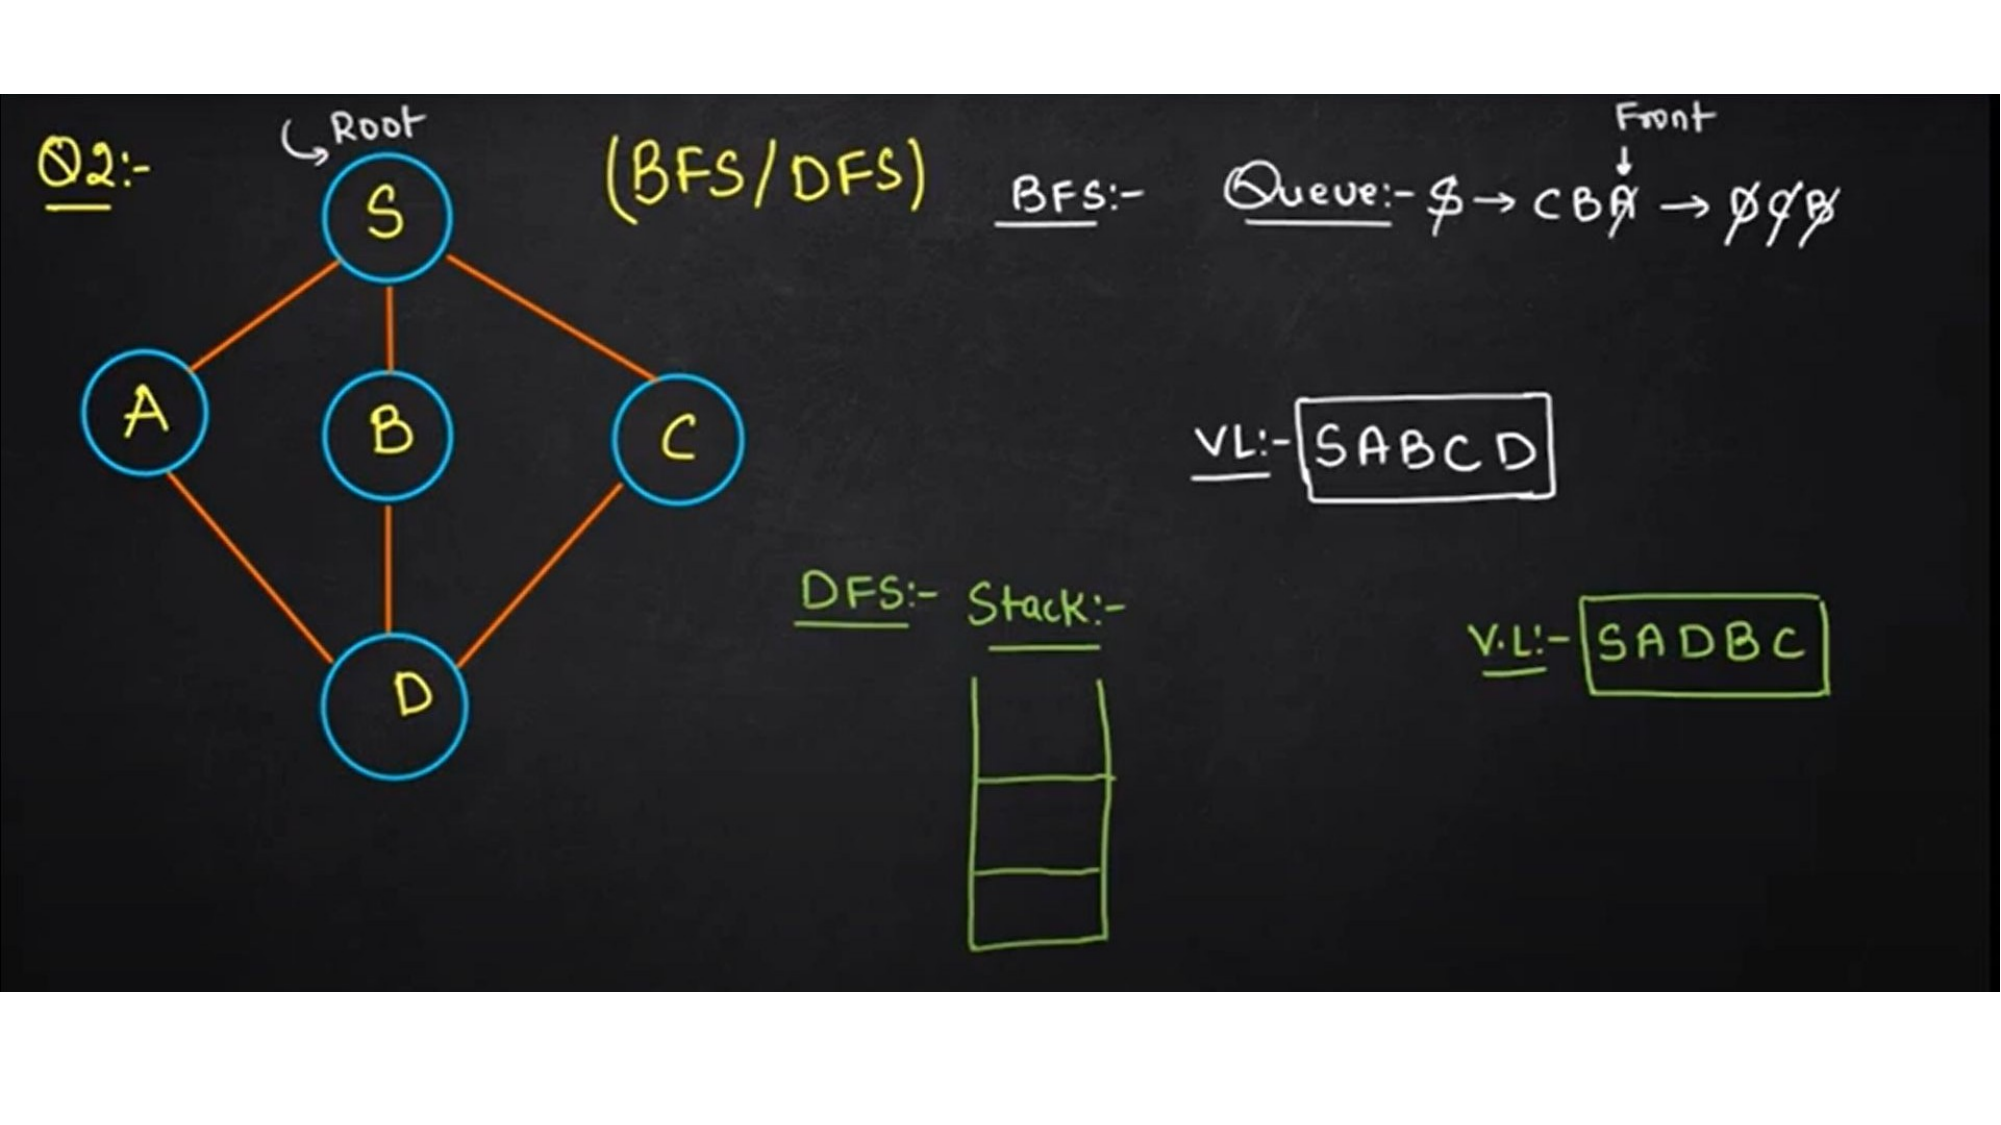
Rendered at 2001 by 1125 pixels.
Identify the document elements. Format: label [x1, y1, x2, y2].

picture [0, 94, 2000, 993]
